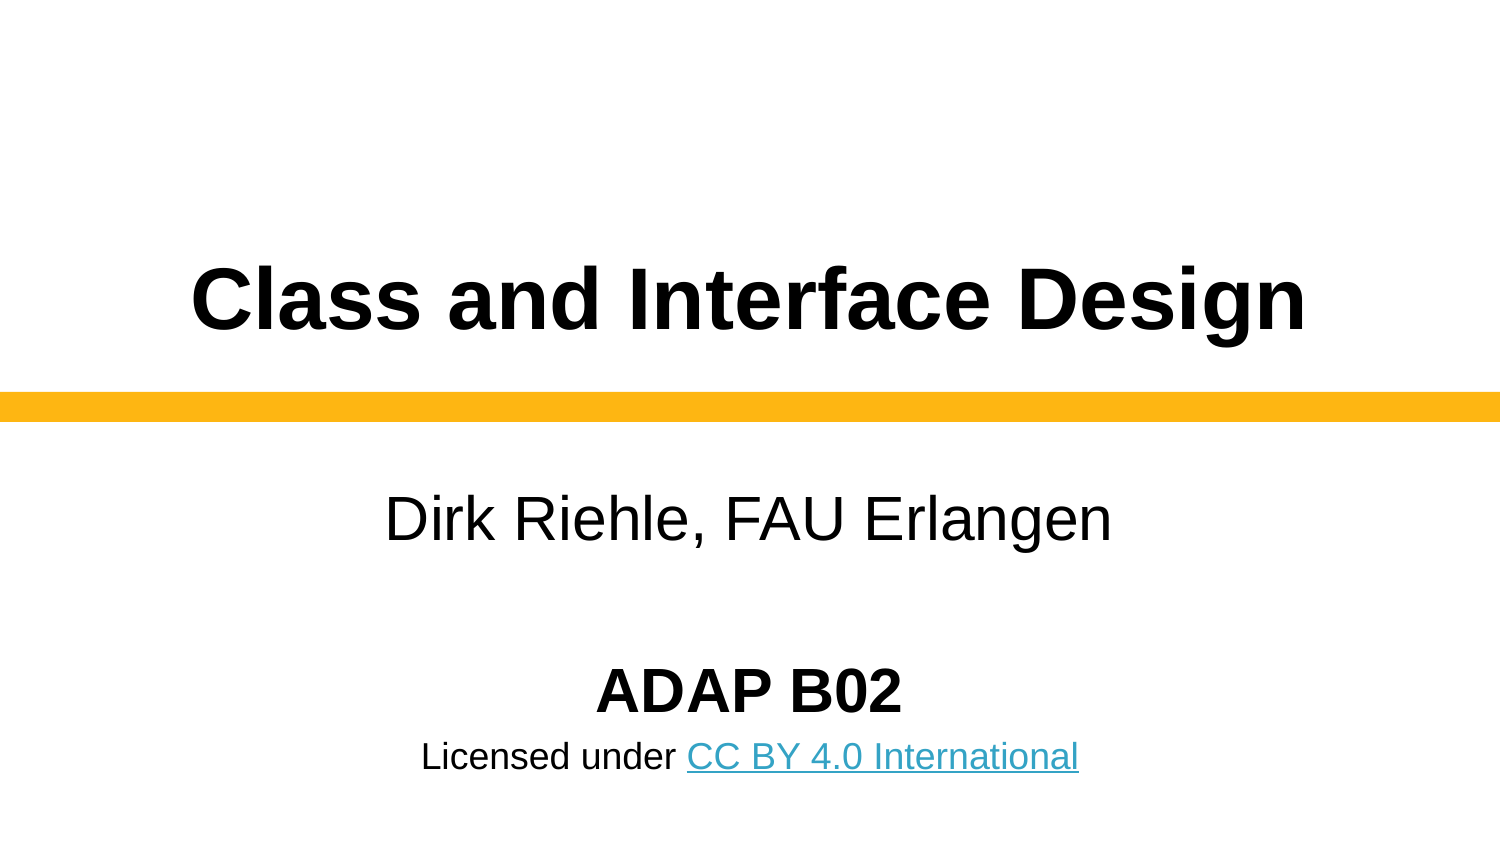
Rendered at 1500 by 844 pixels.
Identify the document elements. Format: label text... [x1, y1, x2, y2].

subtitle Dirk Riehle, FAU Erlangen ADAP B02 Licensed under CC BY 4.0 International [0, 421, 1500, 844]
title Class and Interface Design [0, 0, 1500, 392]
